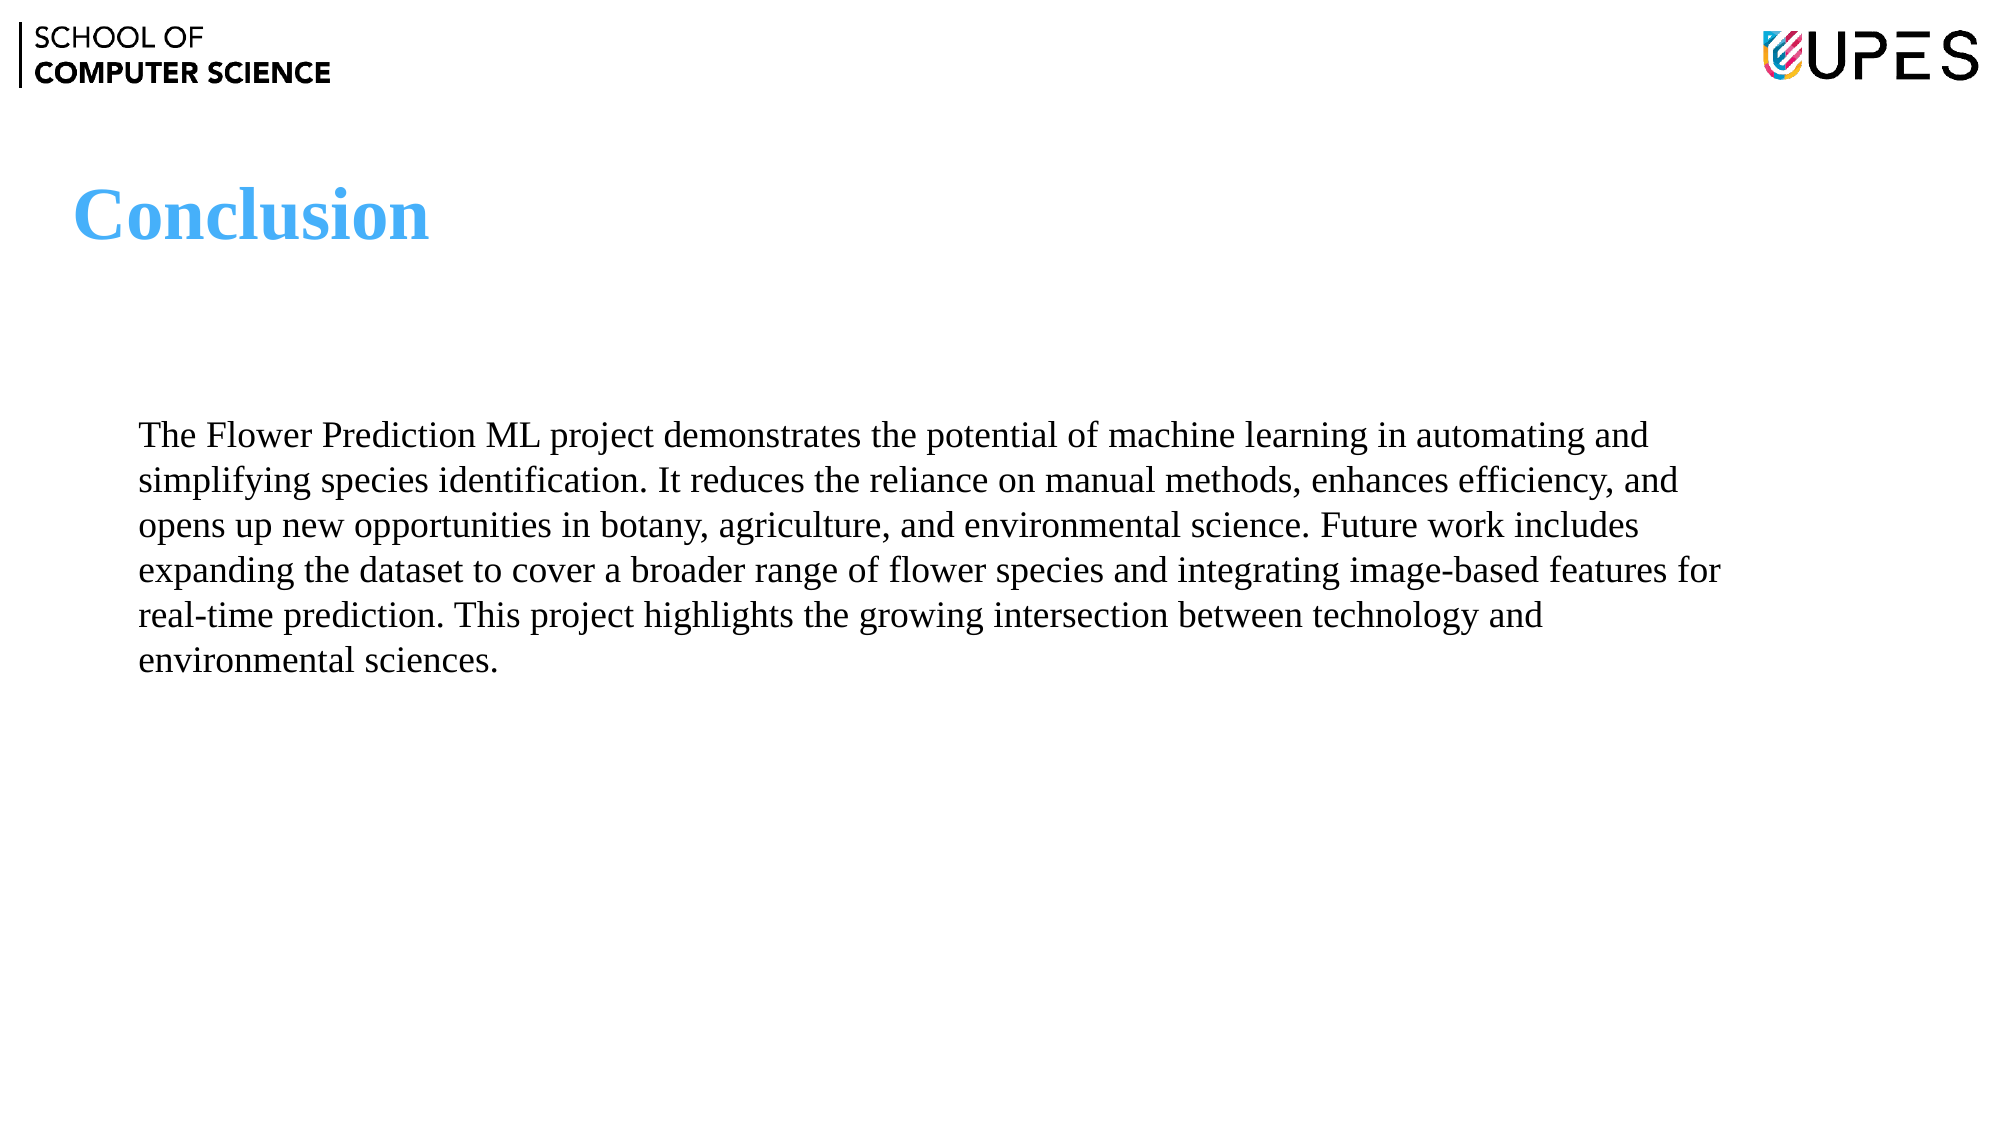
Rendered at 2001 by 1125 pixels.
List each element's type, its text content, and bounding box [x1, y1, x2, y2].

picture [1760, 0, 1981, 166]
picture [19, 22, 330, 88]
text_box The Flower Prediction ML project demonstrates the potential of machine learning in automating and simplifying species identification. It reduces the reliance on manual methods, enhances efficiency, and opens up new opportunities in botany, agriculture, and environmental science. Future work includes expanding the dataset to cover a broader range of flower species and integrating image-based features for real-time prediction. This project highlights the growing intersection between technology and environmental sciences. [123, 402, 1744, 688]
text_box Conclusion [57, 156, 1293, 262]
